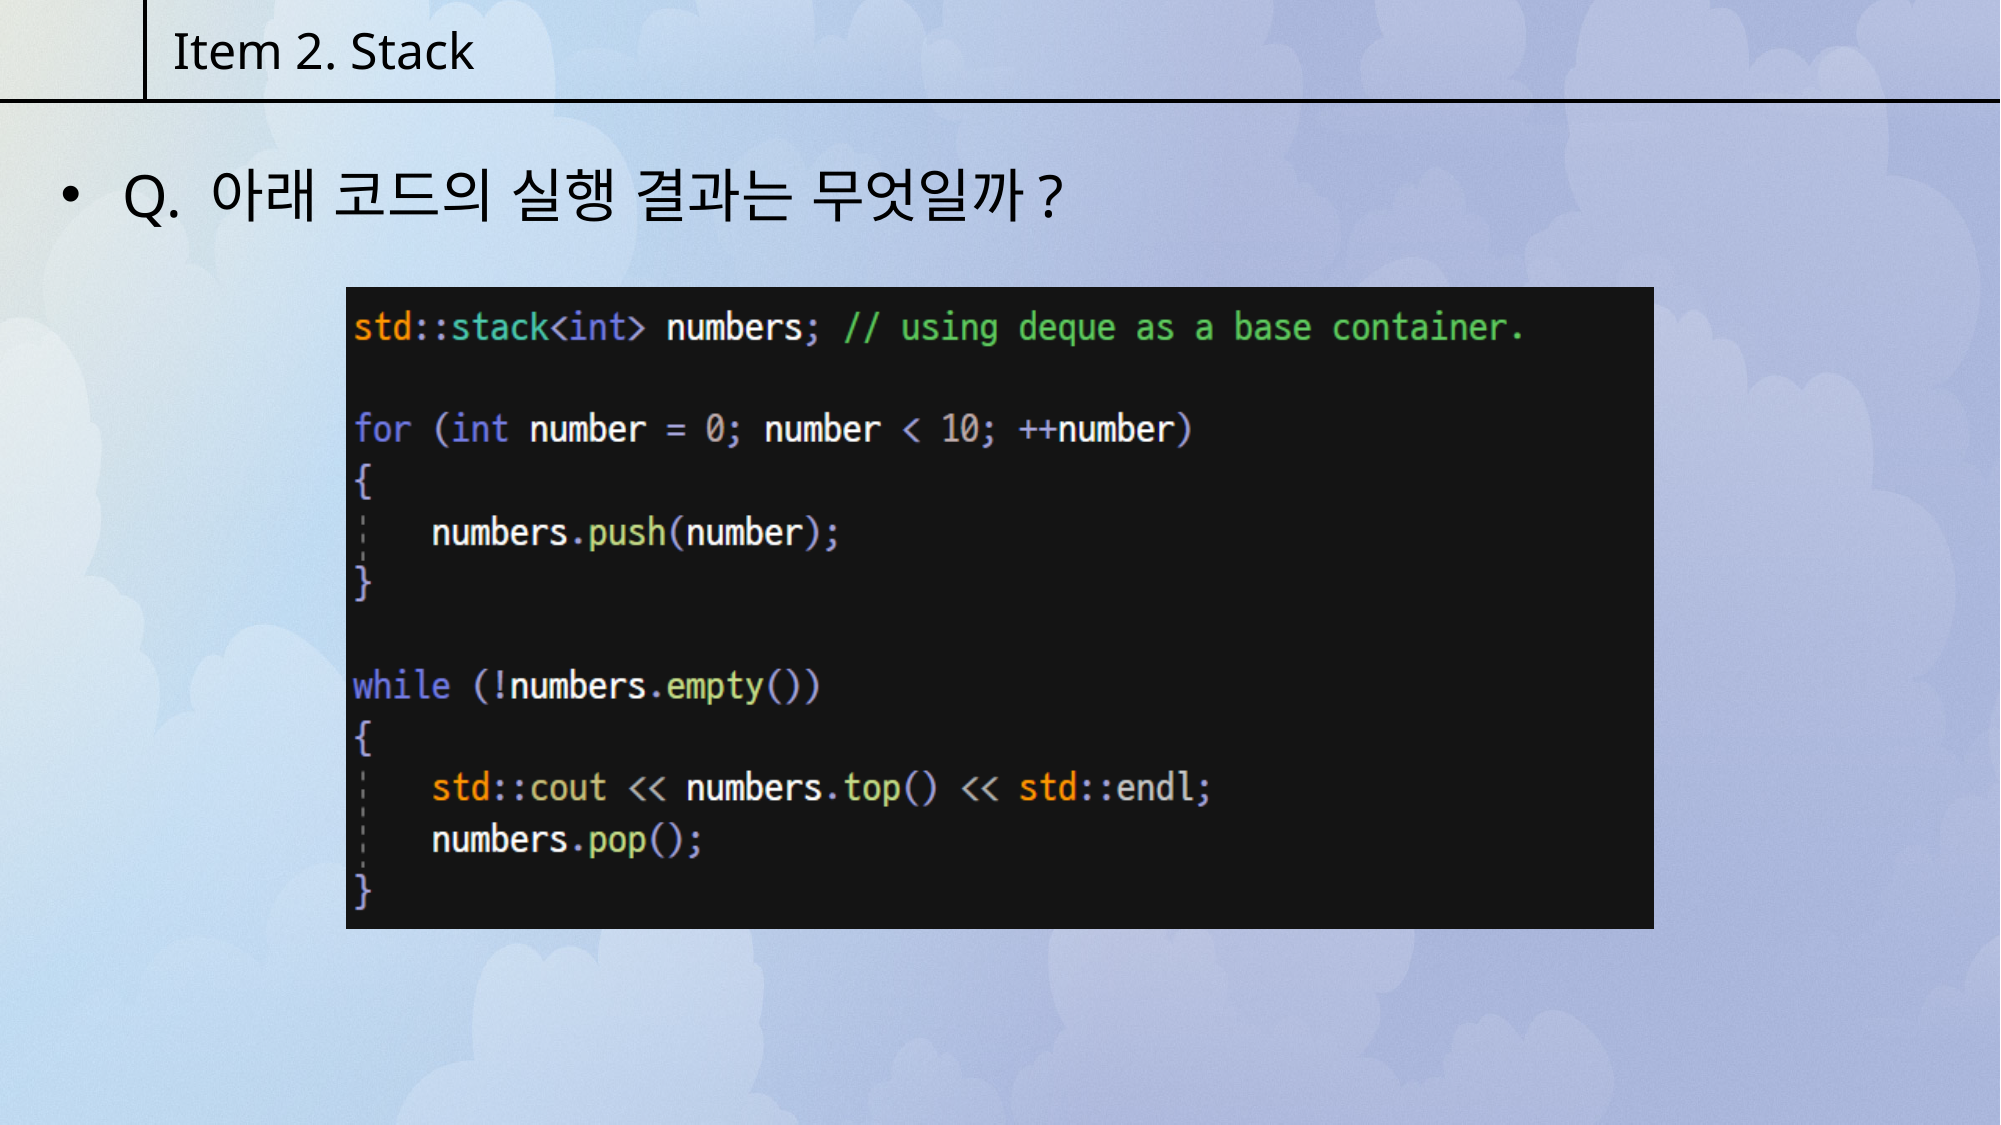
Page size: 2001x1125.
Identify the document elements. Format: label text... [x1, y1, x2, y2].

text_box Item 2. Stack [149, 12, 2000, 88]
picture [346, 287, 1654, 929]
text_box Q. 아래 코드의 실행 결과는 무엇일까? [45, 151, 1784, 237]
